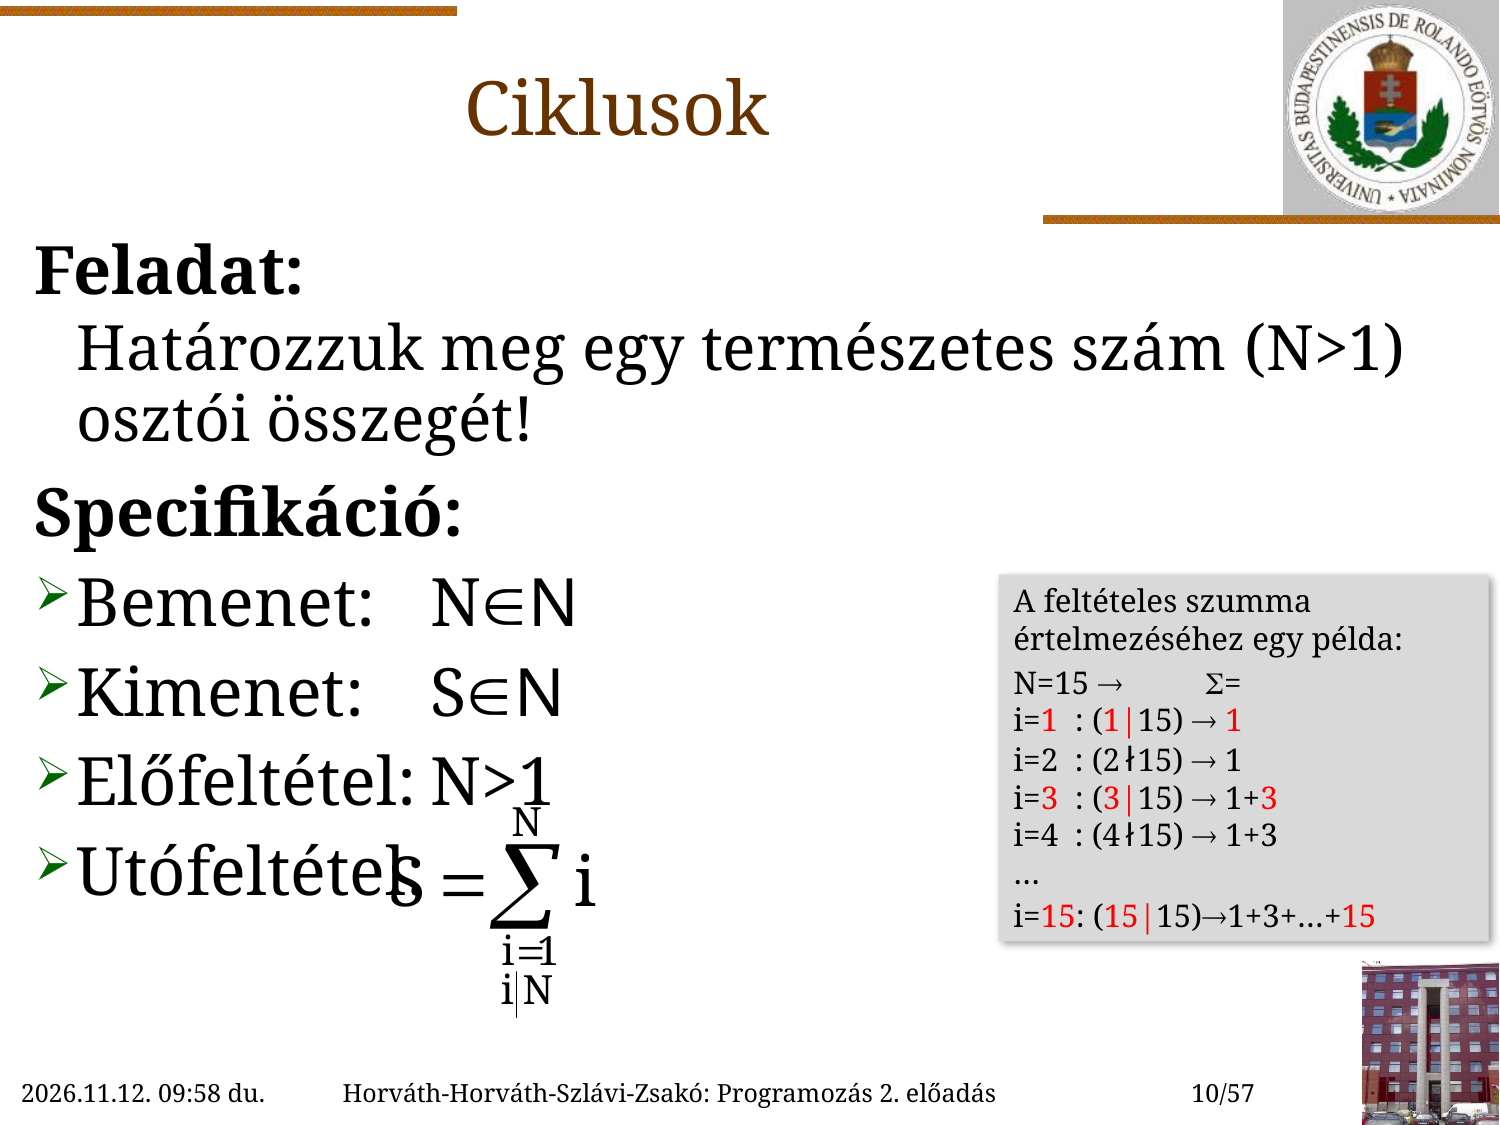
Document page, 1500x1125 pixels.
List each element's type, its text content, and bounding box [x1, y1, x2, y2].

text_box A feltételes szumma értelmezéséhez egy példa: N=15  = i=1 : (1|15)  1 i=2 : (2 ł 15)  1 i=3 : (3|15)  1+3 i=4 : (4 ł 15)  1+3 … i=15: (15|15)1+3+…+15 [998, 574, 1489, 942]
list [378, 791, 604, 1034]
picture [1362, 1000, 1499, 1125]
picture [1043, 1, 1500, 220]
picture [0, 1, 457, 14]
title Ciklusok [0, 14, 1235, 197]
footer Horváth-Horváth-Szlávi-Zsakó: Programozás 2. előadás [318, 1070, 1022, 1125]
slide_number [5, 1070, 318, 1125]
list Feladat: Határozzuk meg egy természetes szám (N>1) osztói összegét! Specifikáció: Bemenet: NN Kimenet: SN Előfeltétel: N>1 Utófeltétel: [17, 220, 1500, 1000]
slide_number 10/57 [1079, 1070, 1270, 1125]
